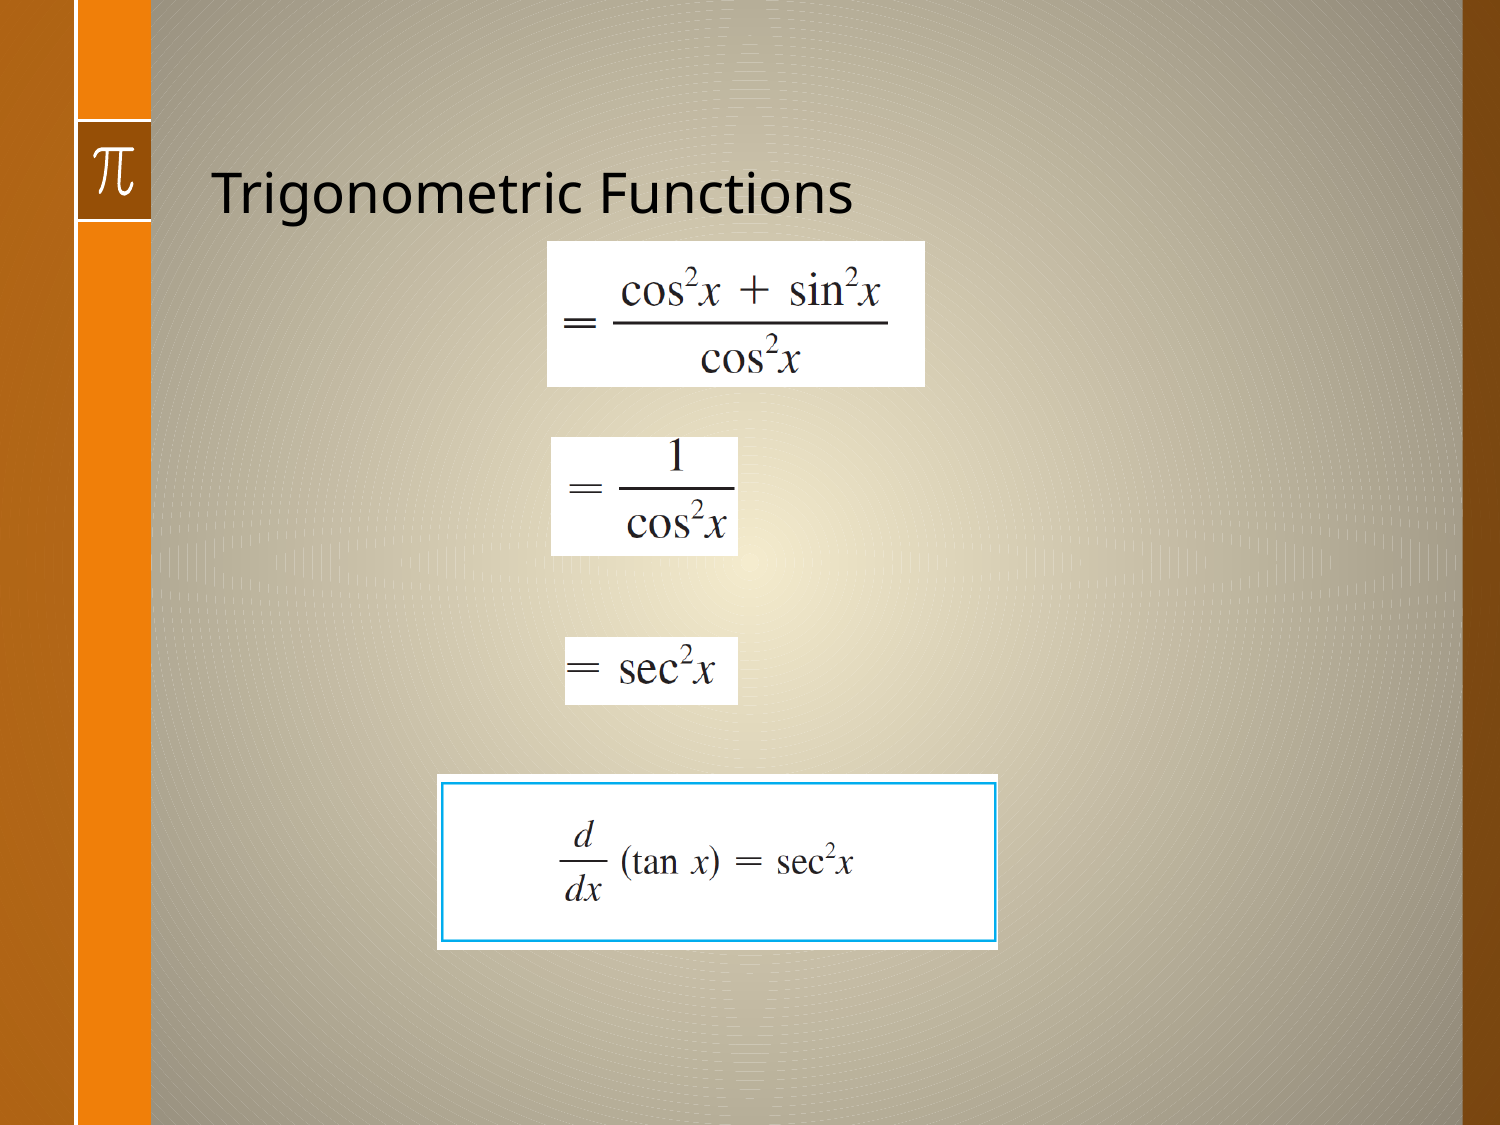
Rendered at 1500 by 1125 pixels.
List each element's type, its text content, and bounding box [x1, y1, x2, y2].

picture [547, 241, 925, 387]
picture [437, 774, 998, 950]
title Trigonometric Functions [196, 29, 1400, 233]
picture [565, 637, 738, 705]
picture [551, 437, 738, 556]
